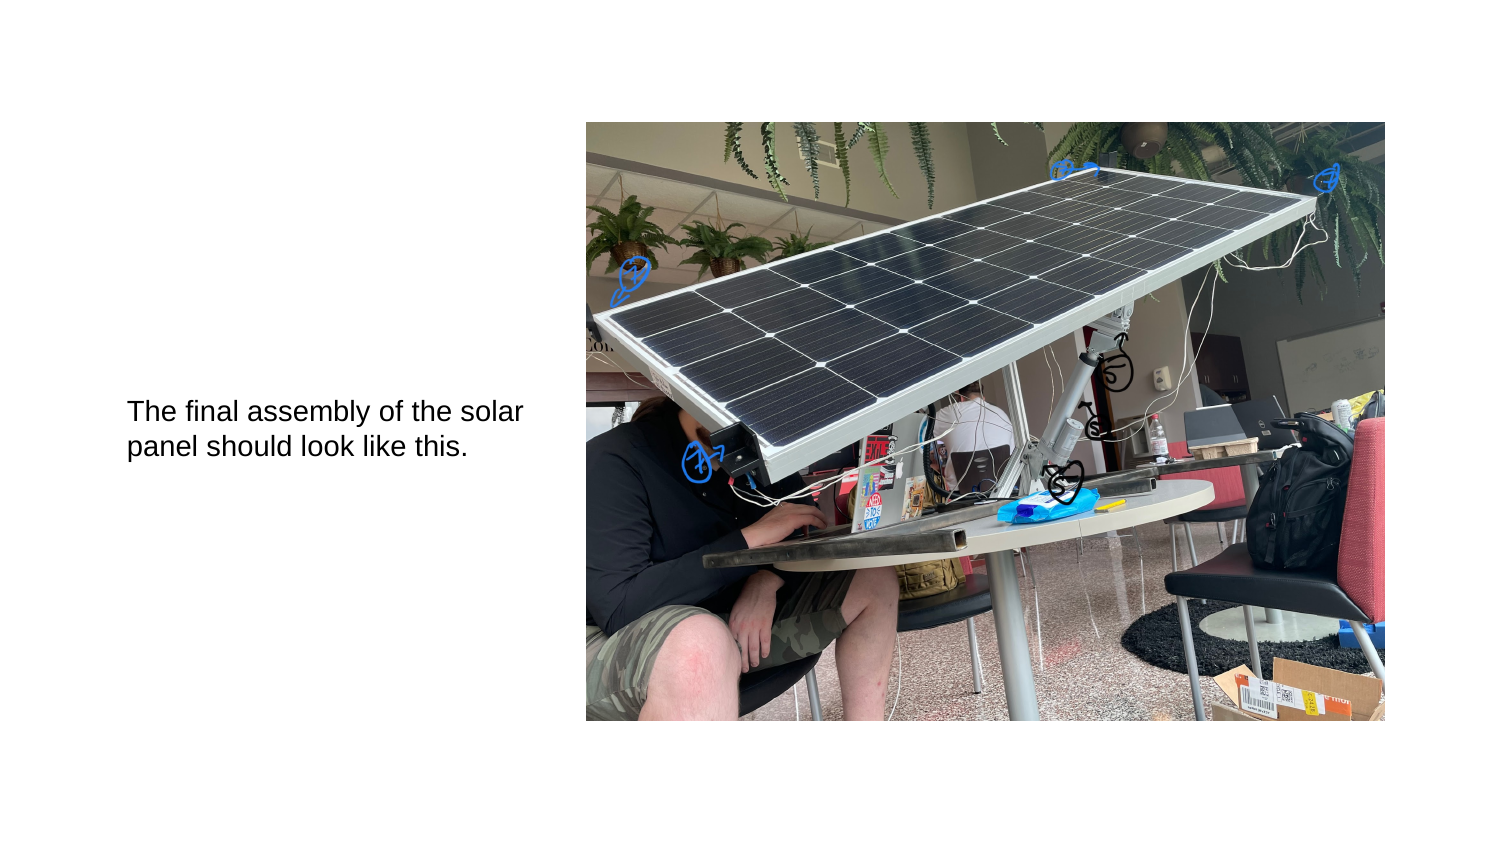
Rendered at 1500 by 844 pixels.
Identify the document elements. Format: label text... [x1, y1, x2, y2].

picture [586, 122, 1385, 722]
text_box The final assembly of the solar panel should look like this. [111, 377, 581, 478]
